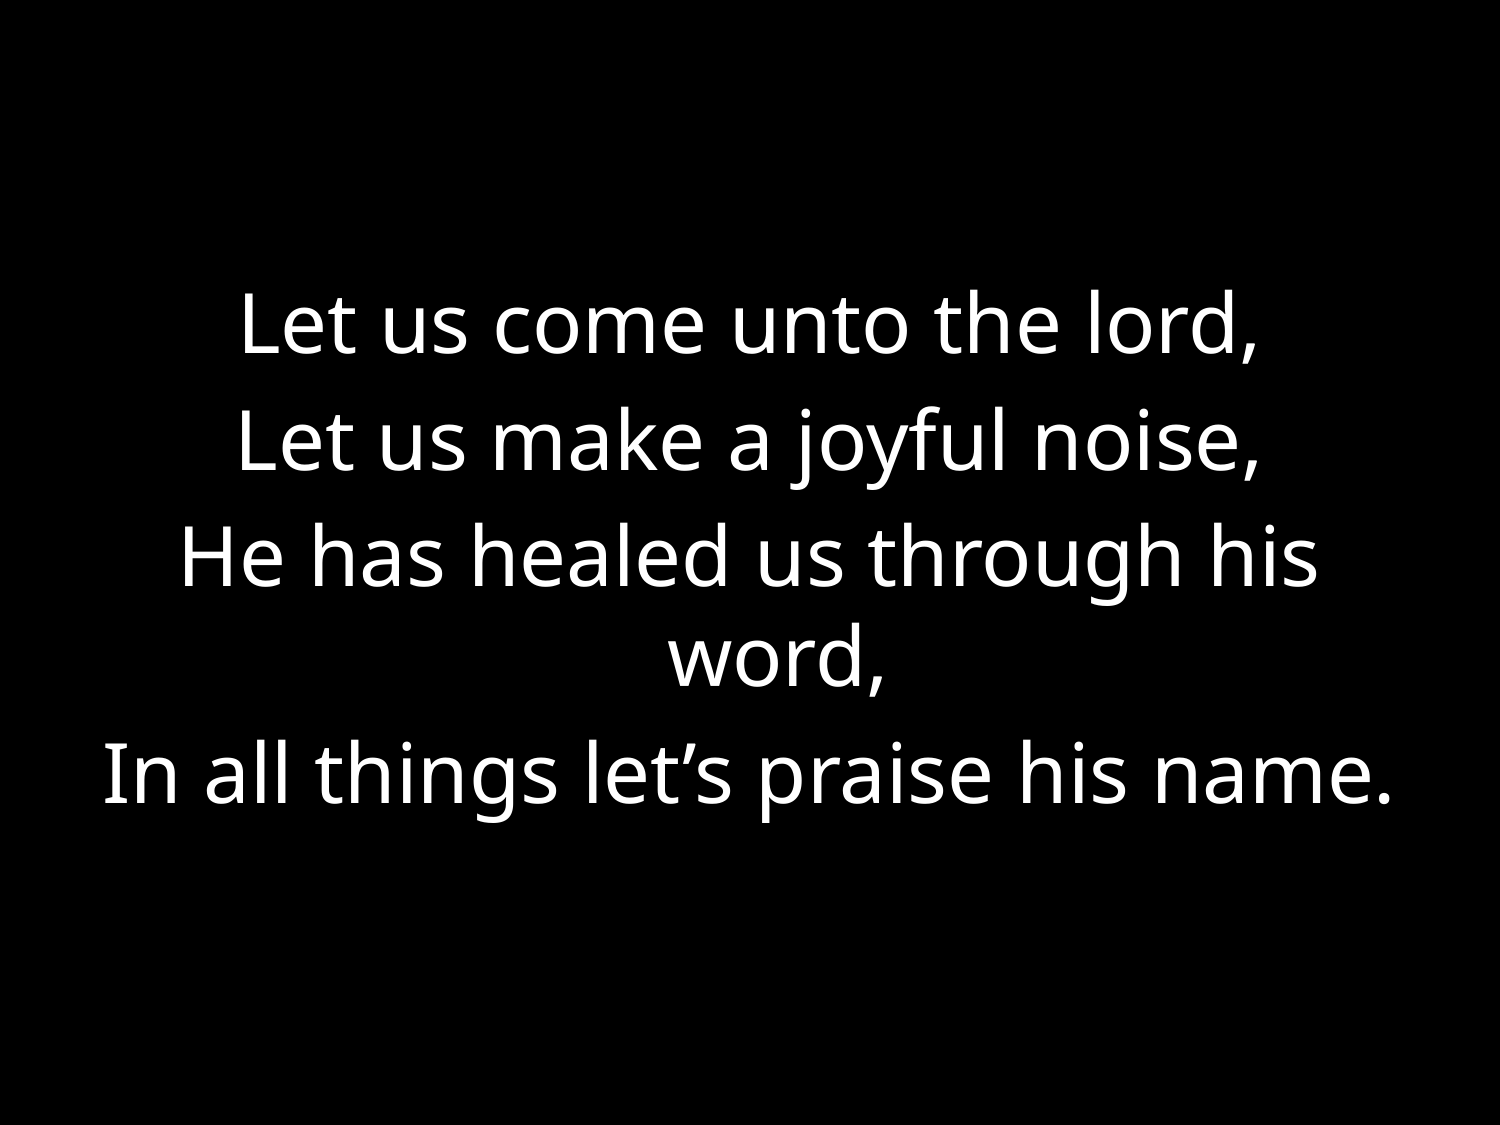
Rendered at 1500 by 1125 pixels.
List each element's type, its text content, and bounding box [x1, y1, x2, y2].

list Let us come unto the lord, Let us make a joyful noise, He has healed us through his word, In all things let’s praise his name. [75, 262, 1425, 1063]
